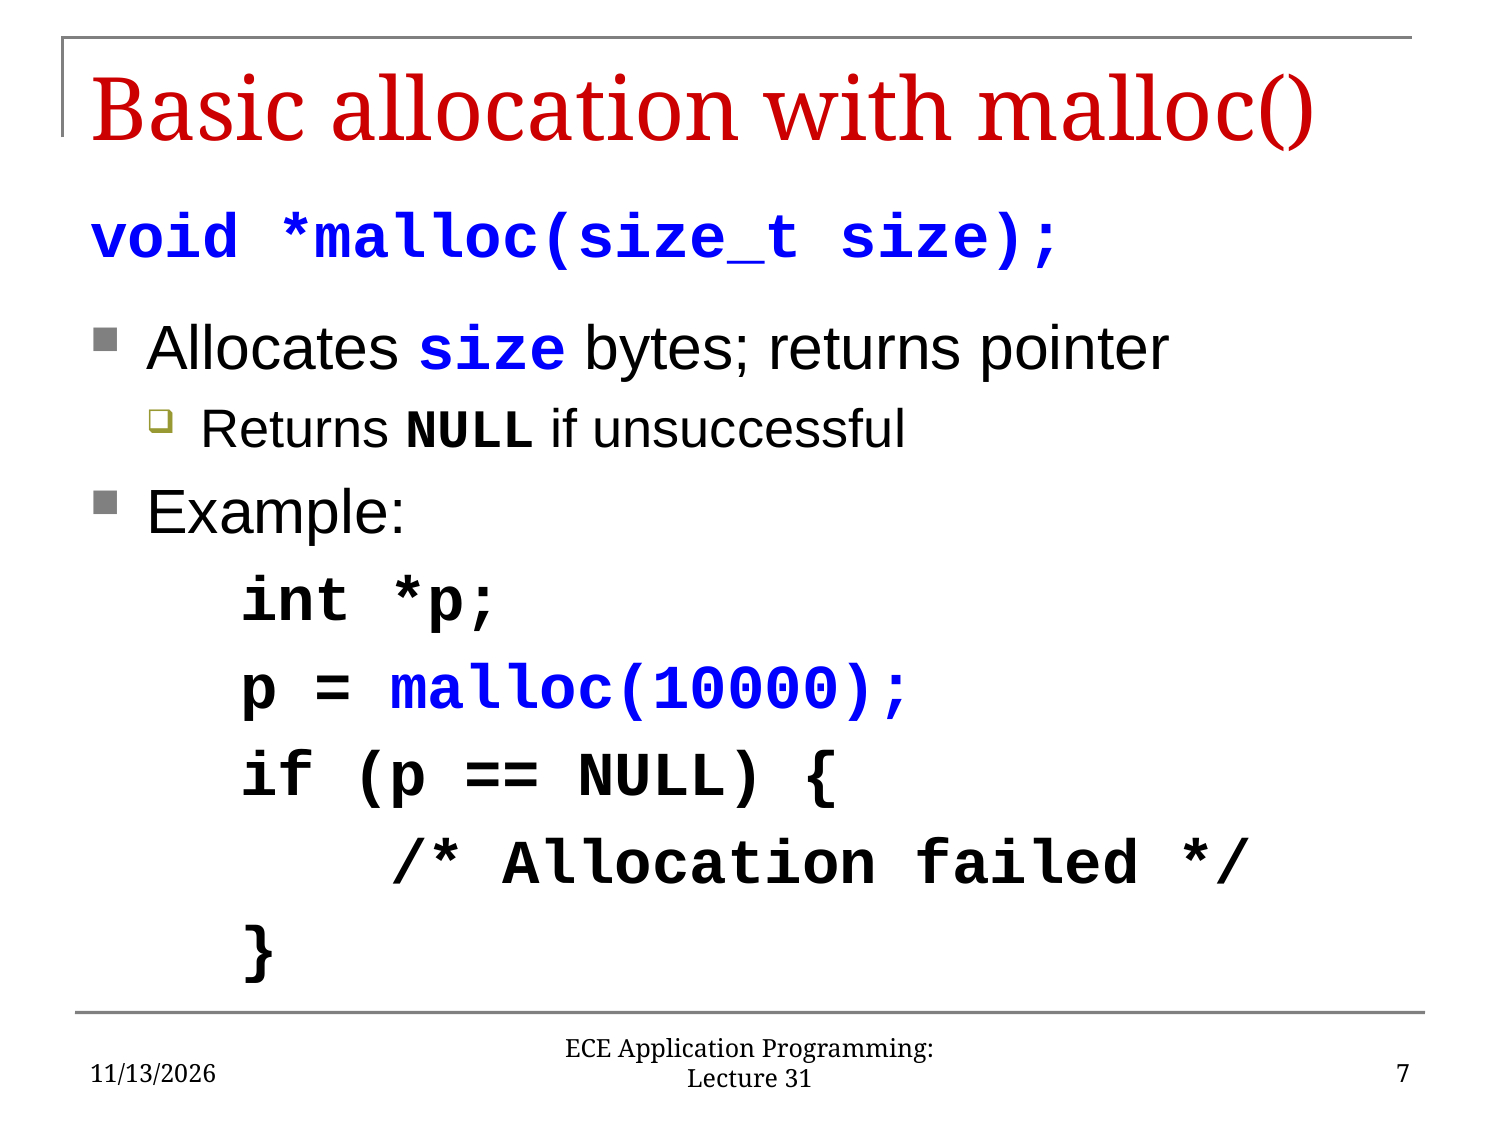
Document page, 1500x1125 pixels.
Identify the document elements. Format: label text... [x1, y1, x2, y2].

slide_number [74, 1023, 426, 1100]
title Basic allocation with malloc() [75, 45, 1425, 163]
slide_number 7 [1074, 1023, 1426, 1100]
footer ECE Application Programming: Lecture 31 [512, 1024, 988, 1101]
list void *malloc(size_t size); Allocates size bytes; returns pointer Returns NULL if unsuccessful Example: int *p; p = malloc(10000); if (p == NULL) { /* Allocation failed */ } [75, 187, 1425, 1006]
